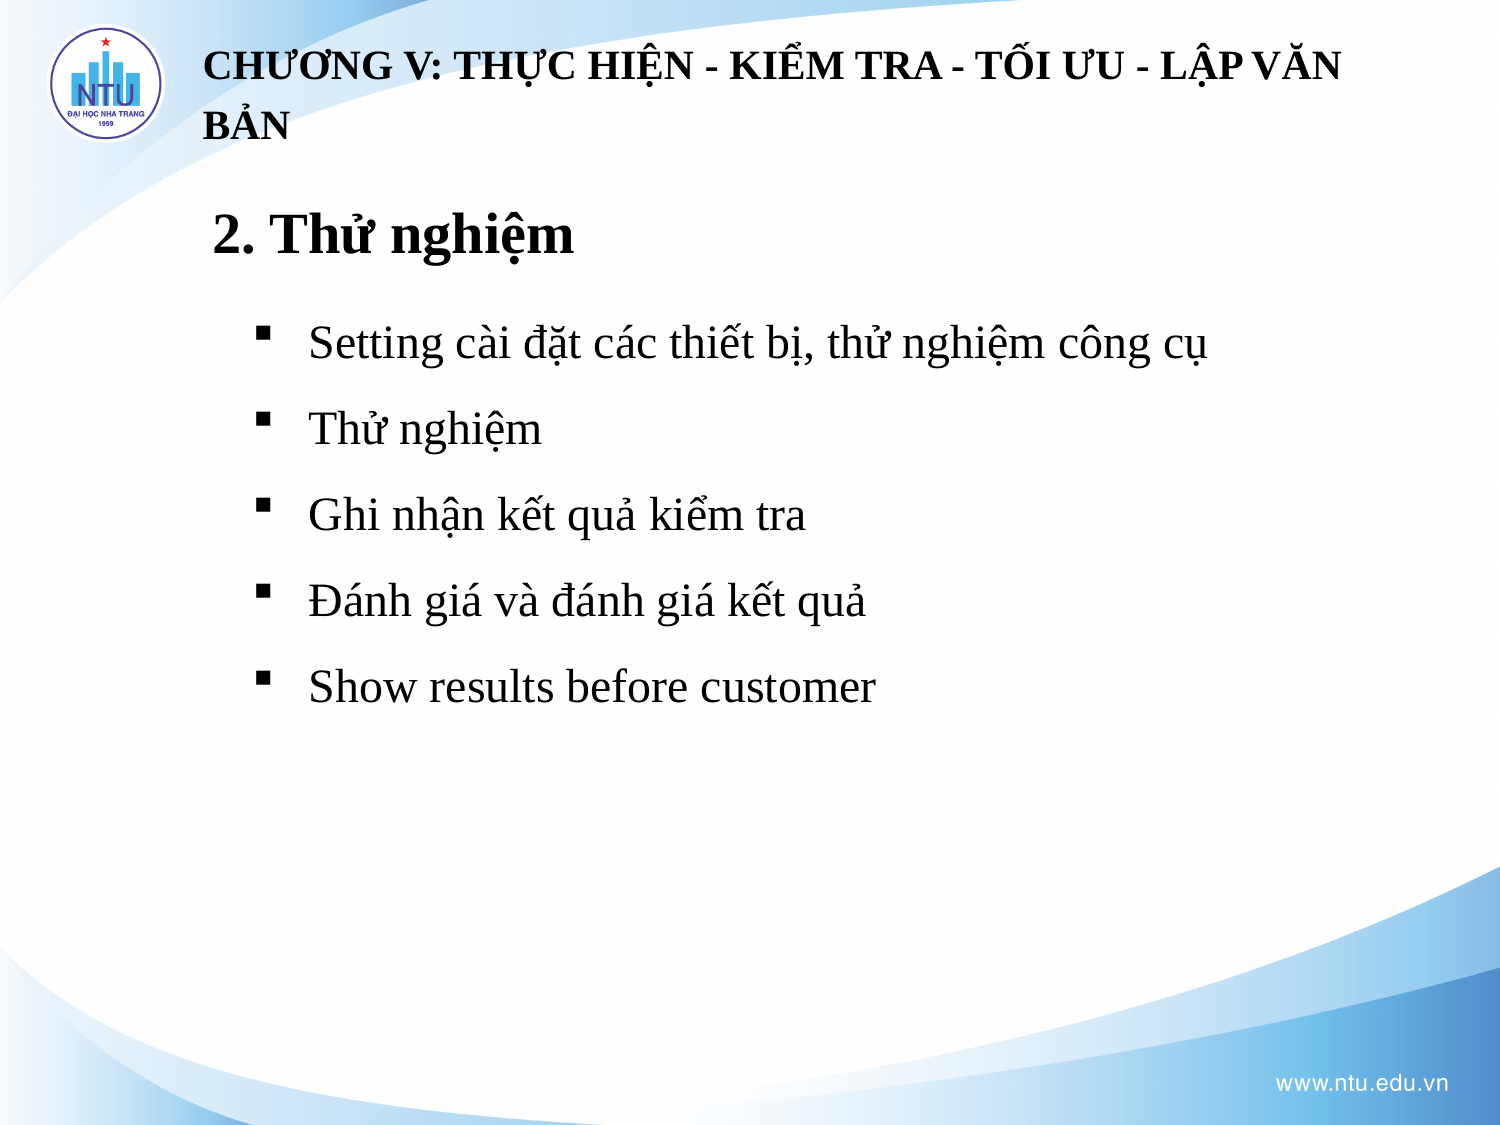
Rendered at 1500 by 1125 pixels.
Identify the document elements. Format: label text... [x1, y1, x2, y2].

text_box 2. Thử nghiệm [197, 187, 1486, 273]
picture [0, 0, 1500, 1125]
text_box Setting cài đặt các thiết bị, thử nghiệm công cụ Thử nghiệm Ghi nhận kết quả kiểm tra Đánh giá và đánh giá kết quả Show results before customer [162, 274, 1338, 864]
text_box CHƯƠNG V: THỰC HIỆN - KIỂM TRA - TỐI ƯU - LẬP VĂN BẢN [187, 37, 1400, 138]
